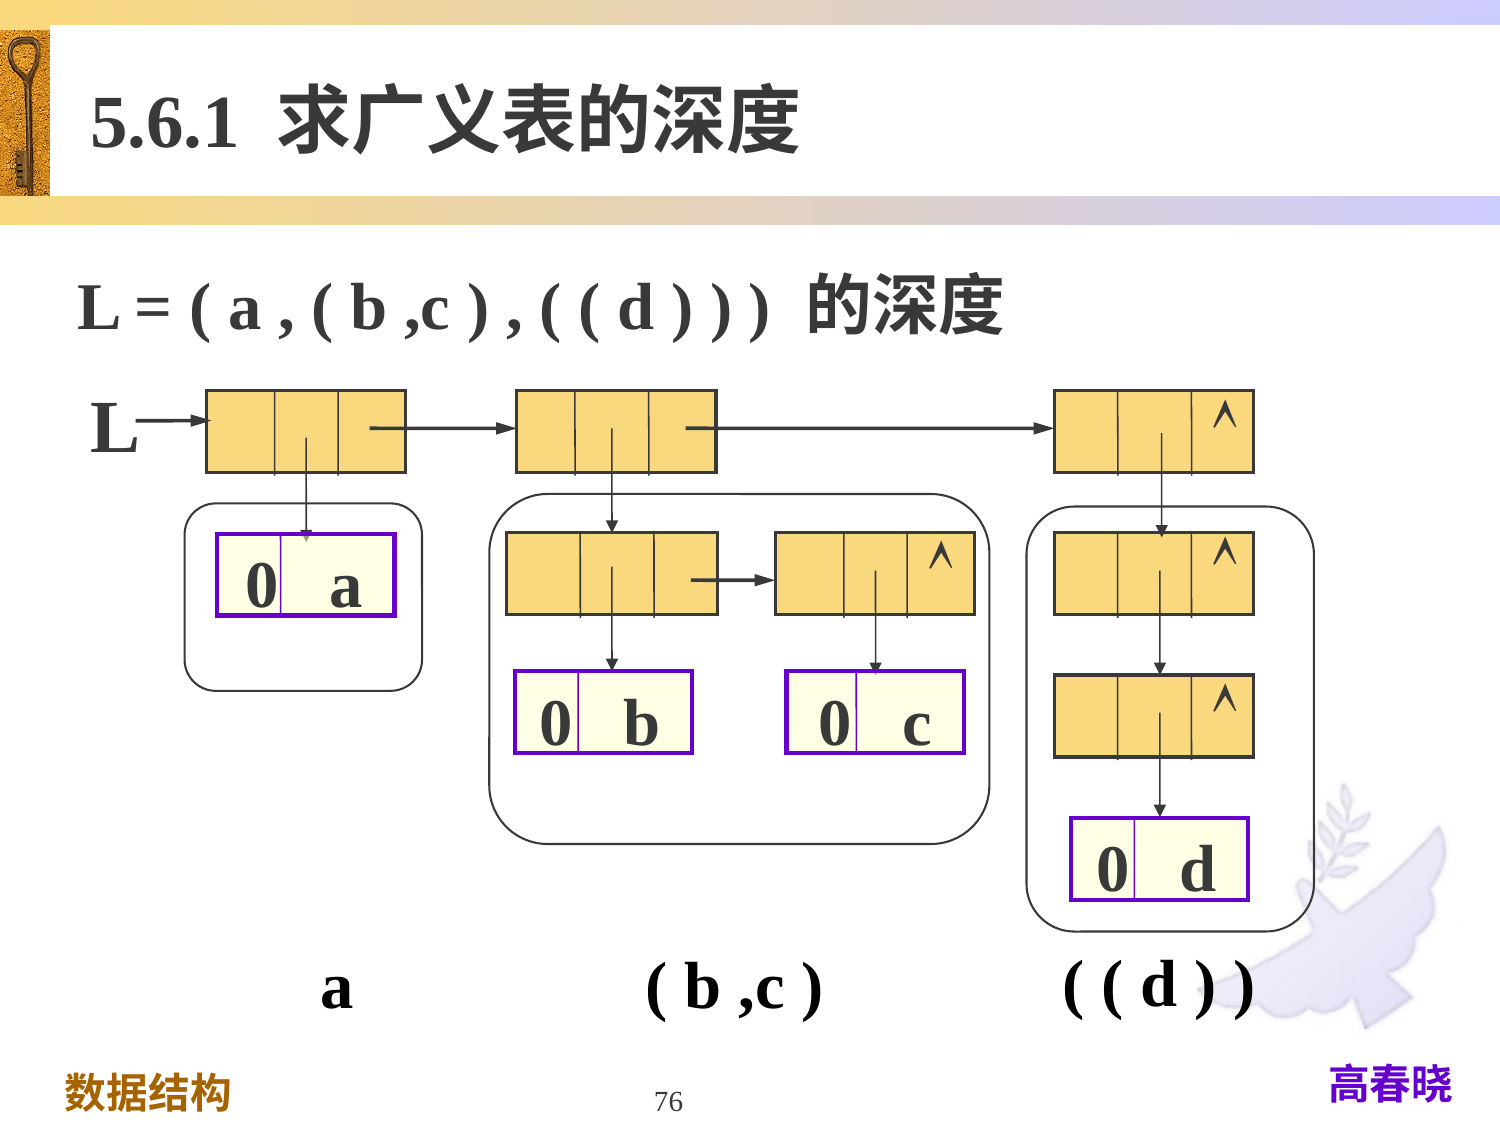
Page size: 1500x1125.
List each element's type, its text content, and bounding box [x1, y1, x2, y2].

text_box [1033, 506, 1314, 932]
title 5.6.1 求广义表的深度 [75, 37, 1500, 198]
text_box ( ( d ) ) [1030, 931, 1288, 1027]
text_box L = ( a , ( b ,c ) , ( ( d ) ) ) 的深度 [62, 255, 1412, 351]
text_box a [280, 924, 369, 1040]
picture [0, 30, 50, 196]
slide_number 76 [511, 1049, 826, 1125]
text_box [74, 370, 1263, 900]
text_box ( b ,c ) [631, 924, 839, 1040]
picture [1175, 774, 1471, 1050]
